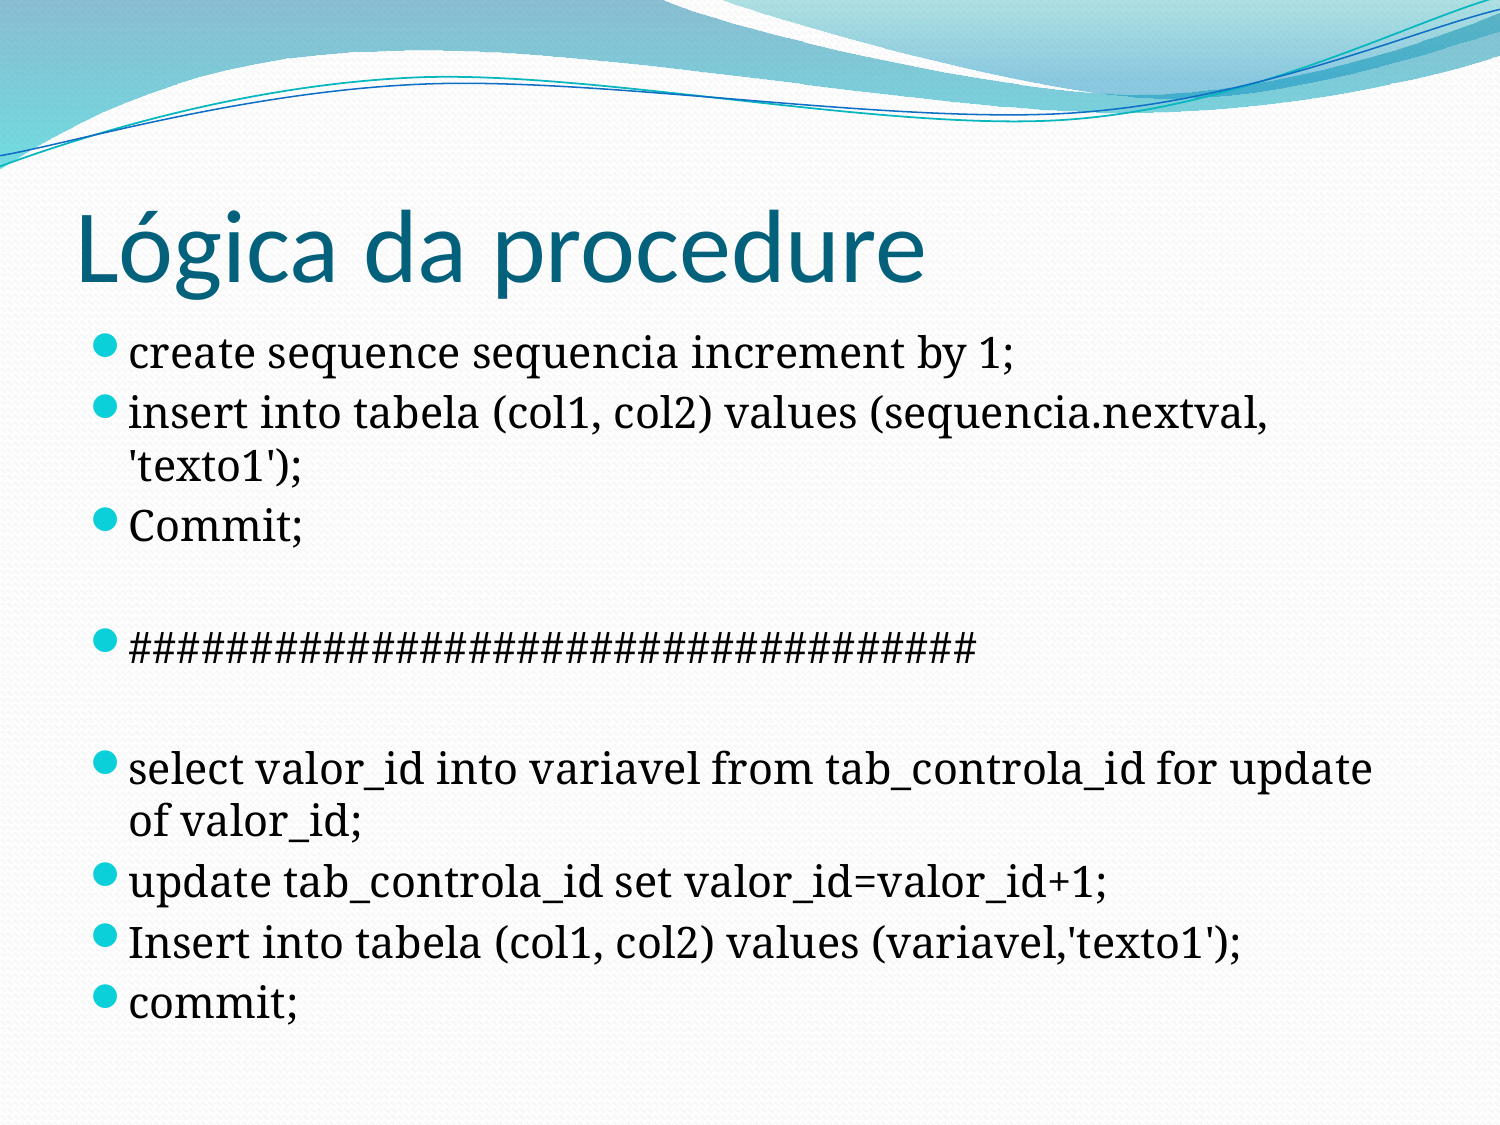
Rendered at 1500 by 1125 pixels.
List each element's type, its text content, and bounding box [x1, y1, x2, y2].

title Lógica da procedure [75, 115, 1425, 303]
list create sequence sequencia increment by 1; insert into tabela (col1, col2) values (sequencia.nextval, 'texto1'); Commit; ################################### select valor_id into variavel from tab_controla_id for update of valor_id; update tab_controla_id set valor_id=valor_id+1; Insert into tabela (col1, col2) values (variavel,'texto1'); commit; [75, 317, 1425, 1038]
